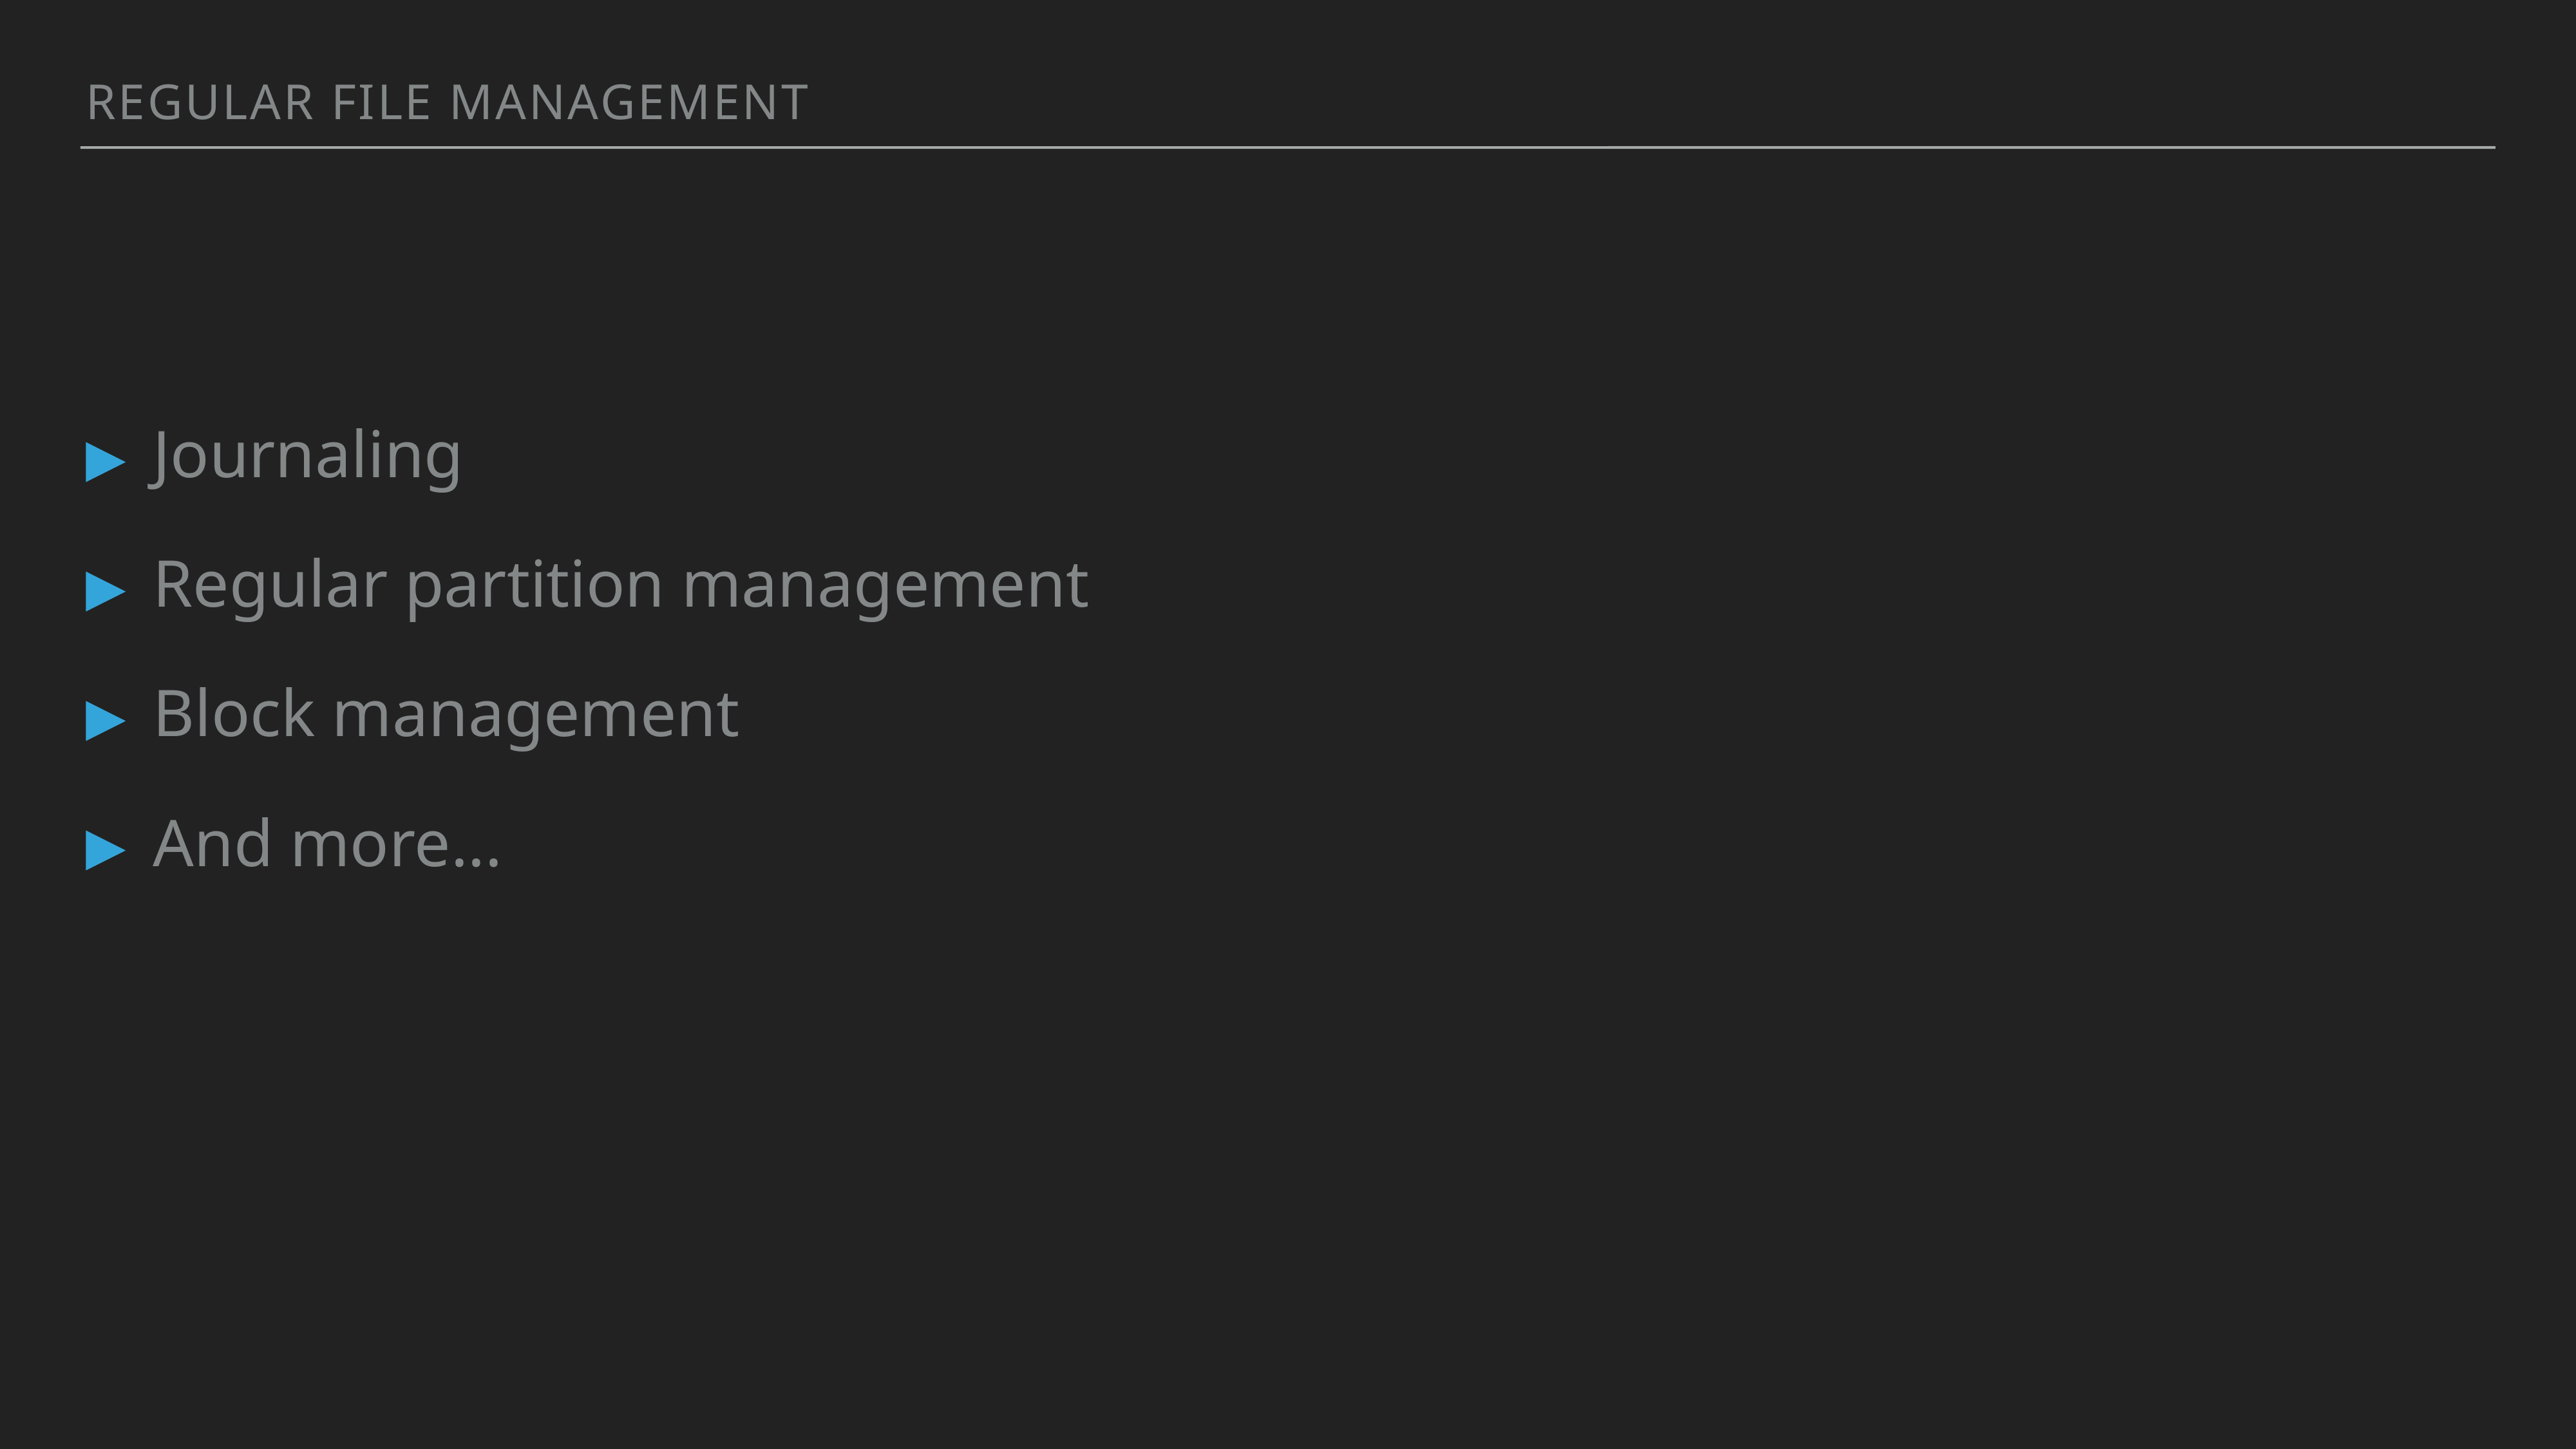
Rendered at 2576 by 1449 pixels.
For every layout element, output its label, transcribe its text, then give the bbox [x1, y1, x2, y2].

list Regular file management [80, 66, 2295, 135]
list Journaling Regular partition management Block management And more... [80, 407, 2496, 1316]
